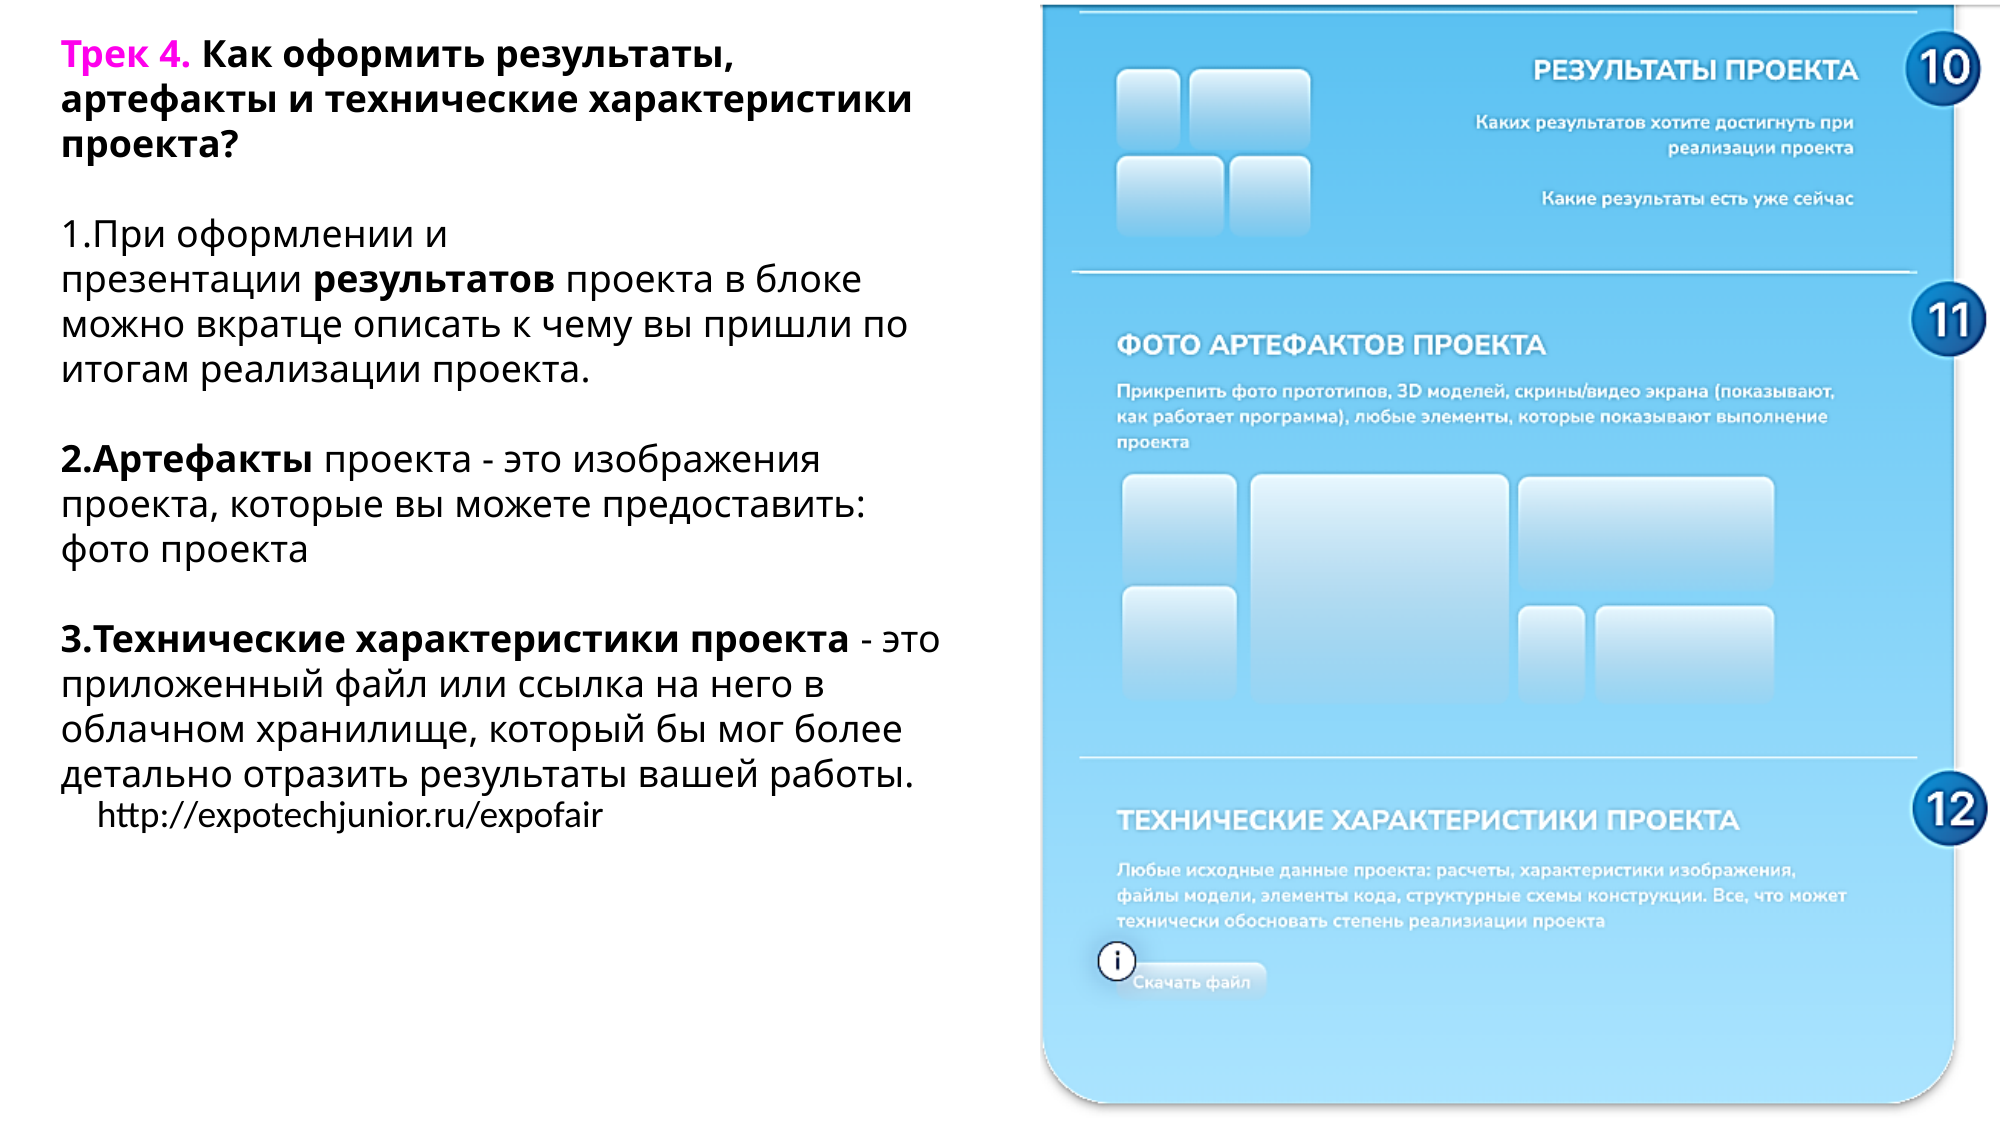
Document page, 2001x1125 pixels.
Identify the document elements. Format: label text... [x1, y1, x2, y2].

text_box Трек 4. Как оформить результаты, артефакты и технические характеристики проекта? При оформлении и презентации результатов проекта в блоке можно вкратце описать к чему вы пришли по итогам реализации проекта. Артефакты проекта - это изображения проекта, которые вы можете предоставить: фото проекта Технические характеристики проекта - это приложенный файл или ссылка на него в облачном хранилище, который бы мог более детально отразить результаты вашей работы. [45, 22, 959, 848]
picture [1040, 0, 2000, 1125]
text_box http://expotechjunior.ru/expofair [82, 782, 620, 843]
